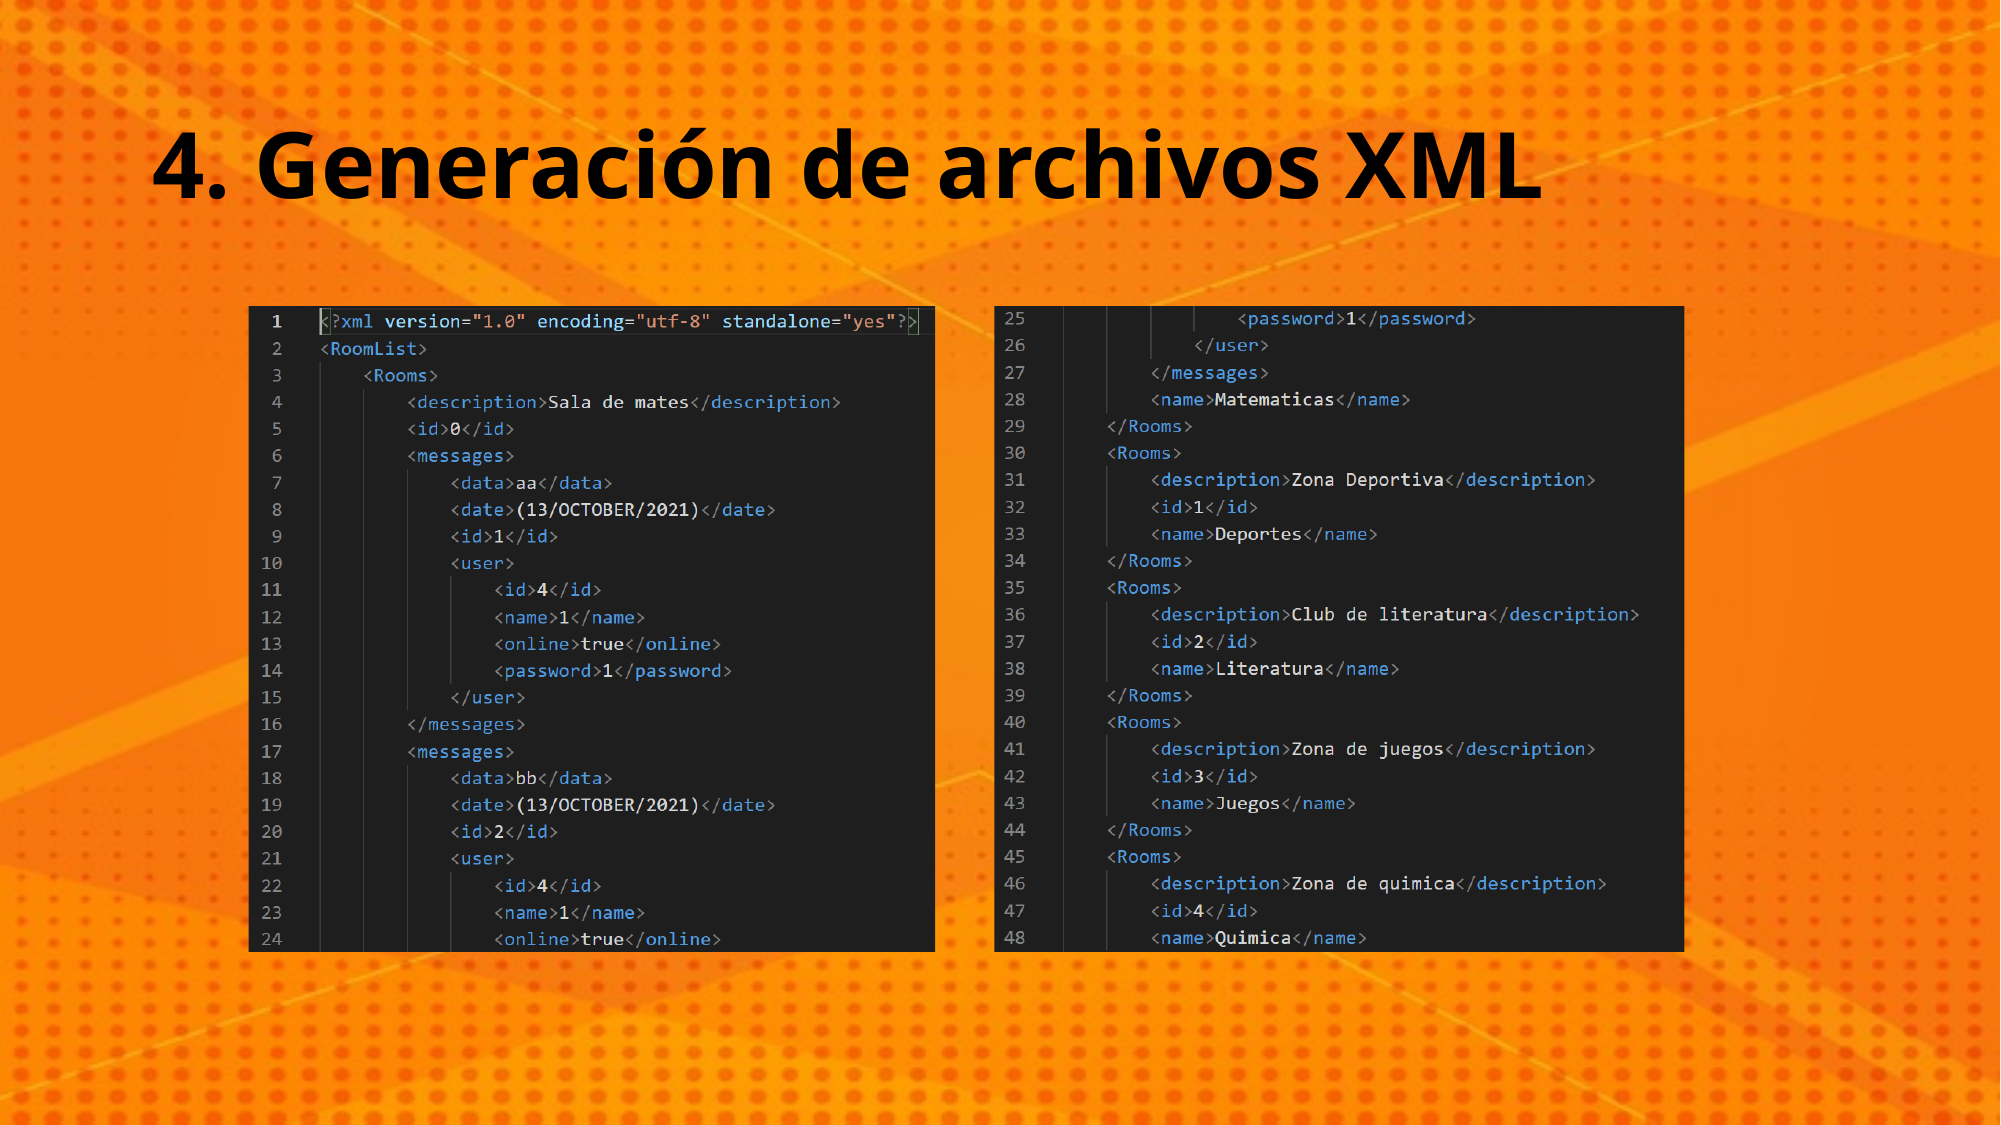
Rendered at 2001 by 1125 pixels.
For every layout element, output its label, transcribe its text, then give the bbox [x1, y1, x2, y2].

title 4. Generación de archivos XML [137, 59, 1863, 278]
picture [0, 0, 2001, 1125]
